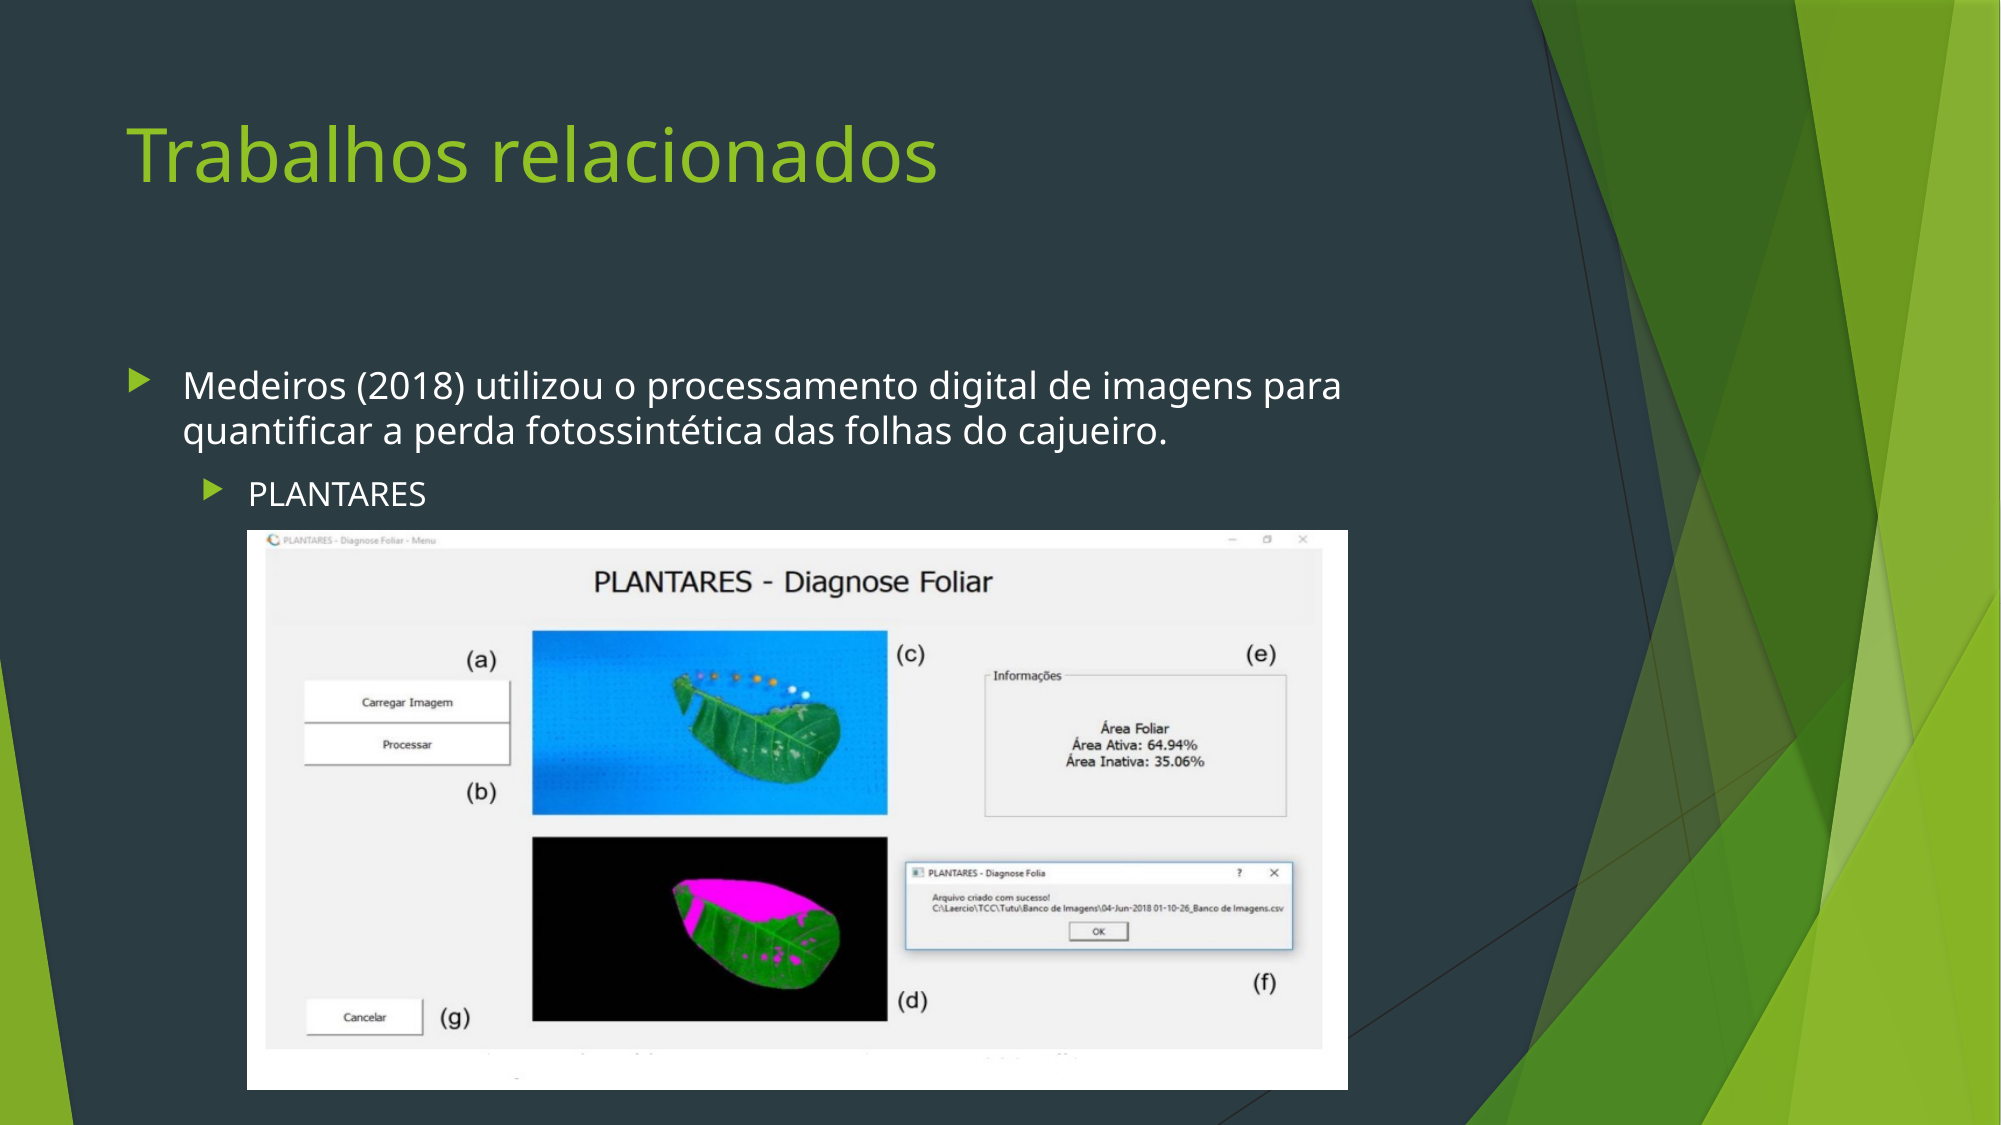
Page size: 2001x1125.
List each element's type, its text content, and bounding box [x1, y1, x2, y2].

title Trabalhos relacionados [111, 99, 1522, 317]
list Medeiros (2018) utilizou o processamento digital de imagens para quantificar a perda fotossintética das folhas do cajueiro. PLANTARES [111, 354, 1522, 992]
picture [247, 529, 1349, 1090]
